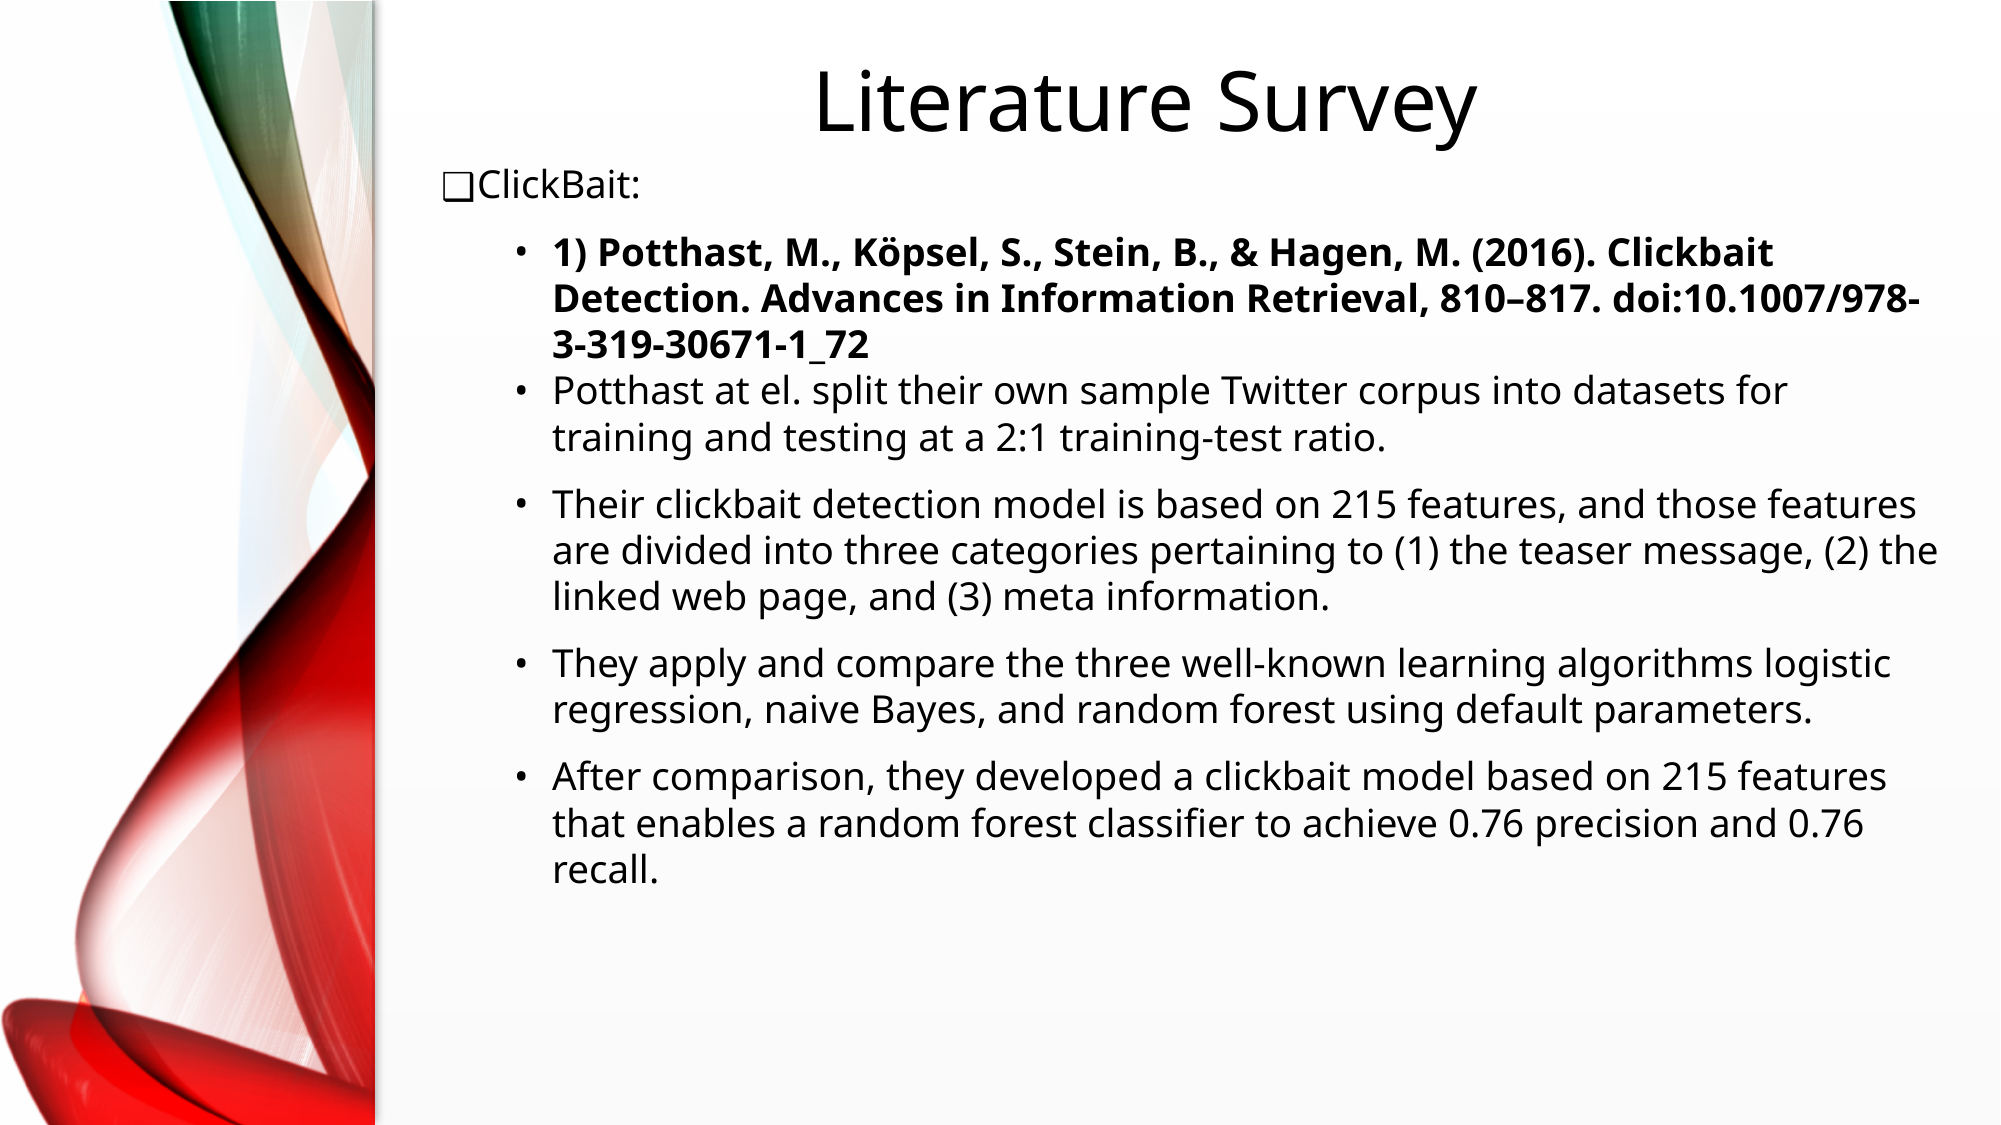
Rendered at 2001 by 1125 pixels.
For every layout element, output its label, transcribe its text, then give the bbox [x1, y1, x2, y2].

picture [0, 2, 749, 1124]
list ClickBait: 1) Potthast, M., Köpsel, S., Stein, B., & Hagen, M. (2016). Clickbait Detection. Advances in Information Retrieval, 810–817. doi:10.1007/978-3-319-30671-1_72 Potthast at el. split their own sample Twitter corpus into datasets for training and testing at a 2:1 training-test ratio. Their clickbait detection model is based on 215 features, and those features are divided into three categories pertaining to (1) the teaser message, (2) the linked web page, and (3) meta information. They apply and compare the three well-known learning algorithms logistic regression, naive Bayes, and random forest using default parameters. After comparison, they developed a clickbait model based on 215 features that enables a random forest classifier to achieve 0.76 precision and 0.76 recall. [424, 152, 1956, 1017]
title Literature Survey [424, 0, 1867, 152]
text_box [382, 0, 2000, 1125]
